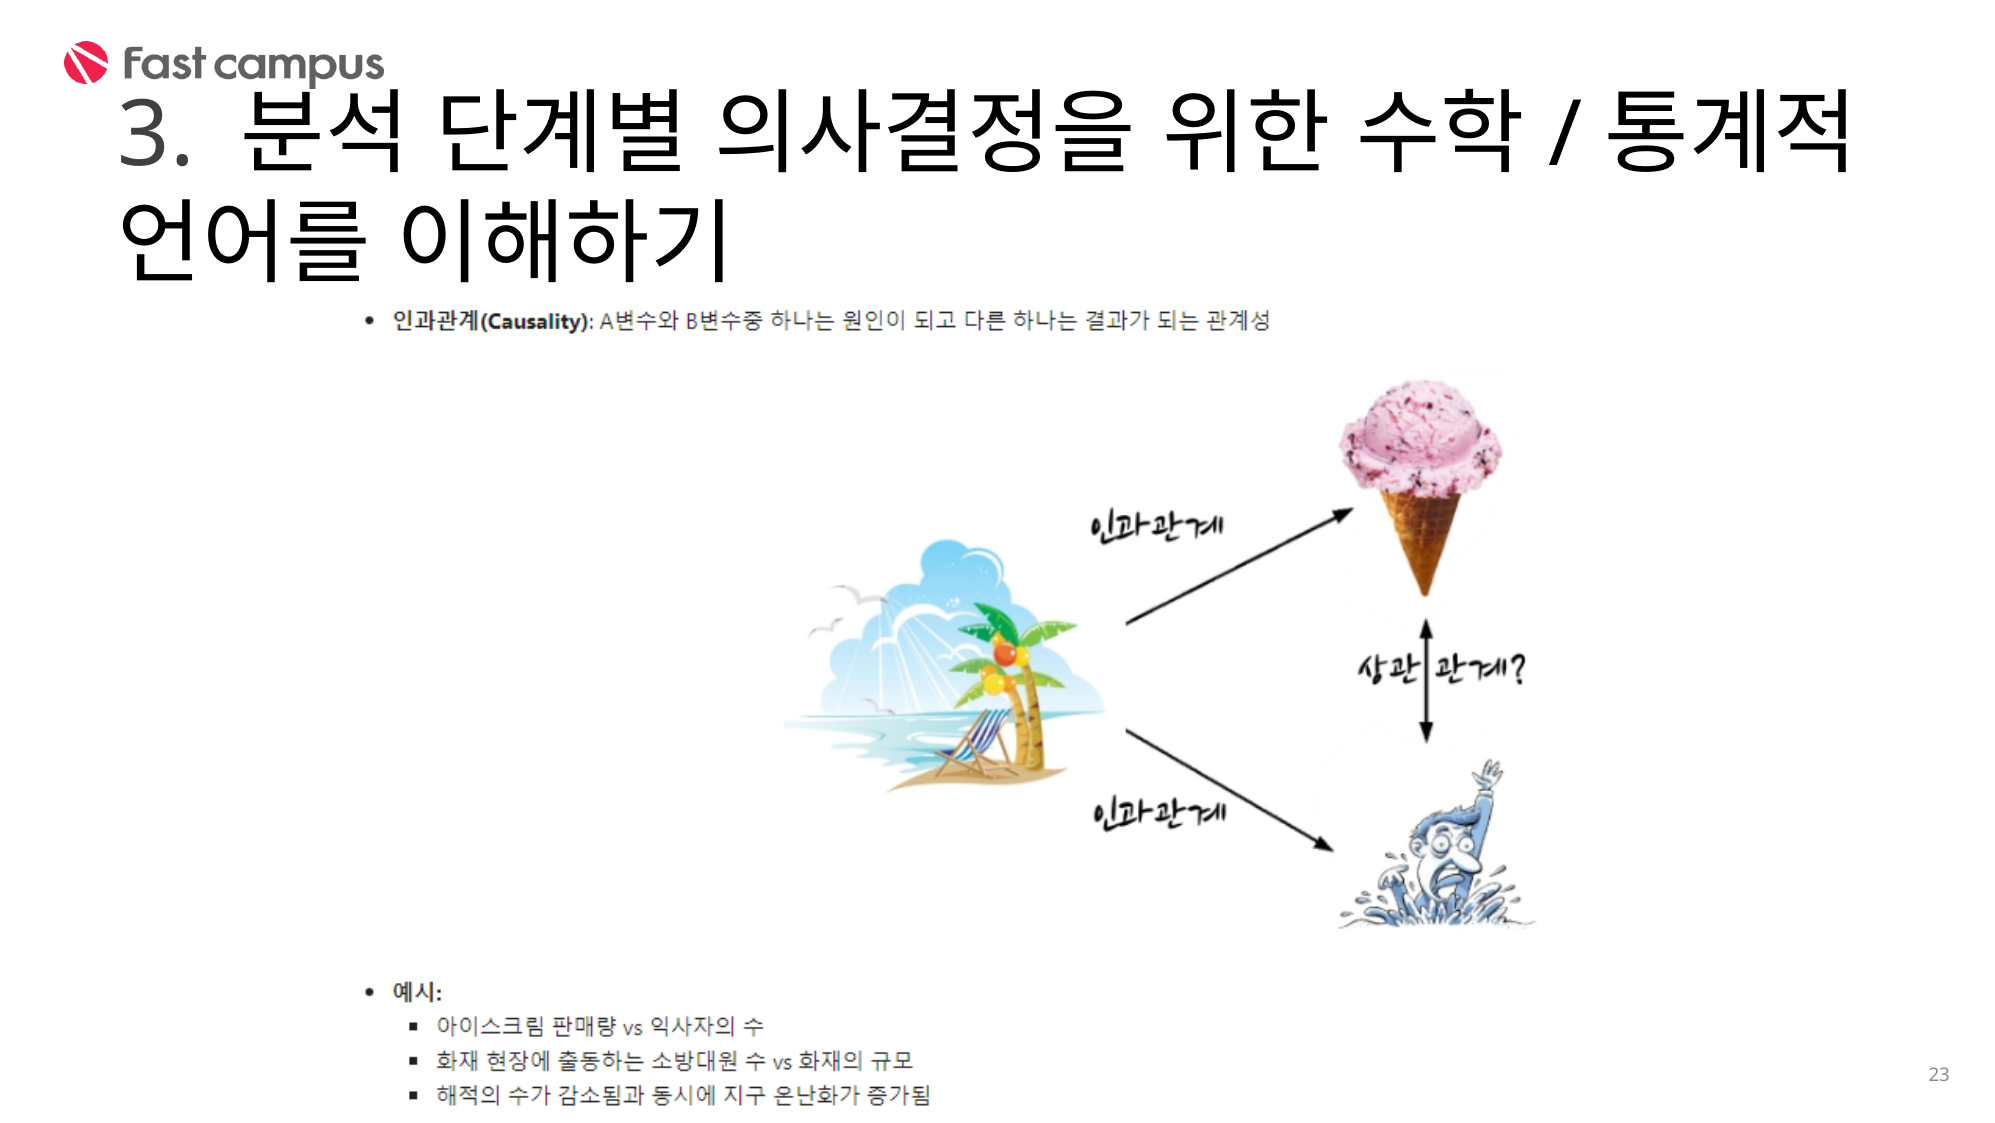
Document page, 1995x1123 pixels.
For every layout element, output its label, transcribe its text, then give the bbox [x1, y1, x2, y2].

picture [347, 301, 1608, 1123]
title 3. 분석 단계별 의사결정을 위한 수학/통계적 언어를 이해하기 [99, 90, 1896, 278]
slide_number 23 [1613, 1045, 1969, 1106]
picture [64, 41, 384, 89]
